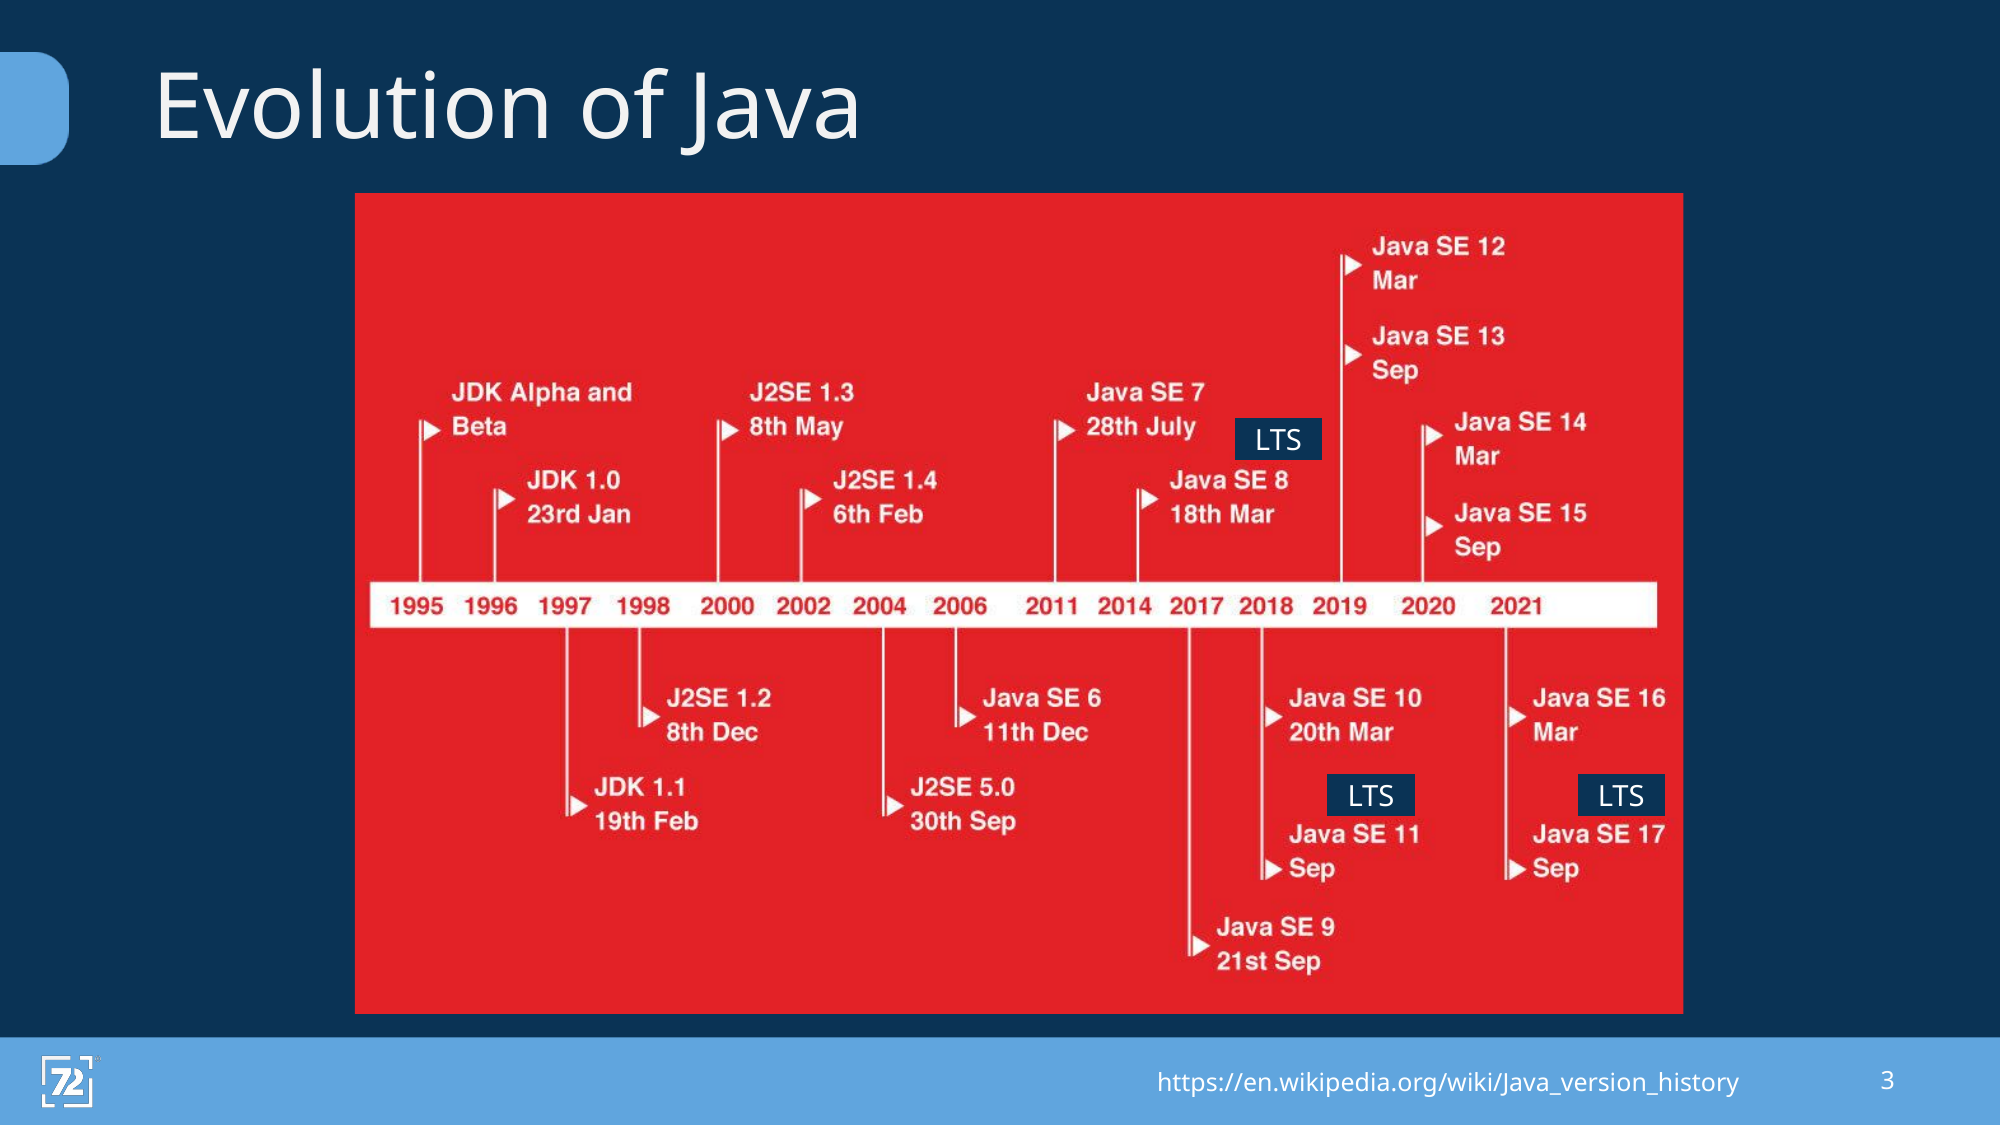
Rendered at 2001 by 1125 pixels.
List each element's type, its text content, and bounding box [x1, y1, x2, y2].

footer https://en.wikipedia.org/wiki/Java_version_history [139, 1037, 1776, 1125]
picture [38, 1052, 101, 1111]
picture [0, 52, 69, 165]
title Evolution of Java [137, 0, 1863, 218]
picture [354, 193, 1684, 1014]
